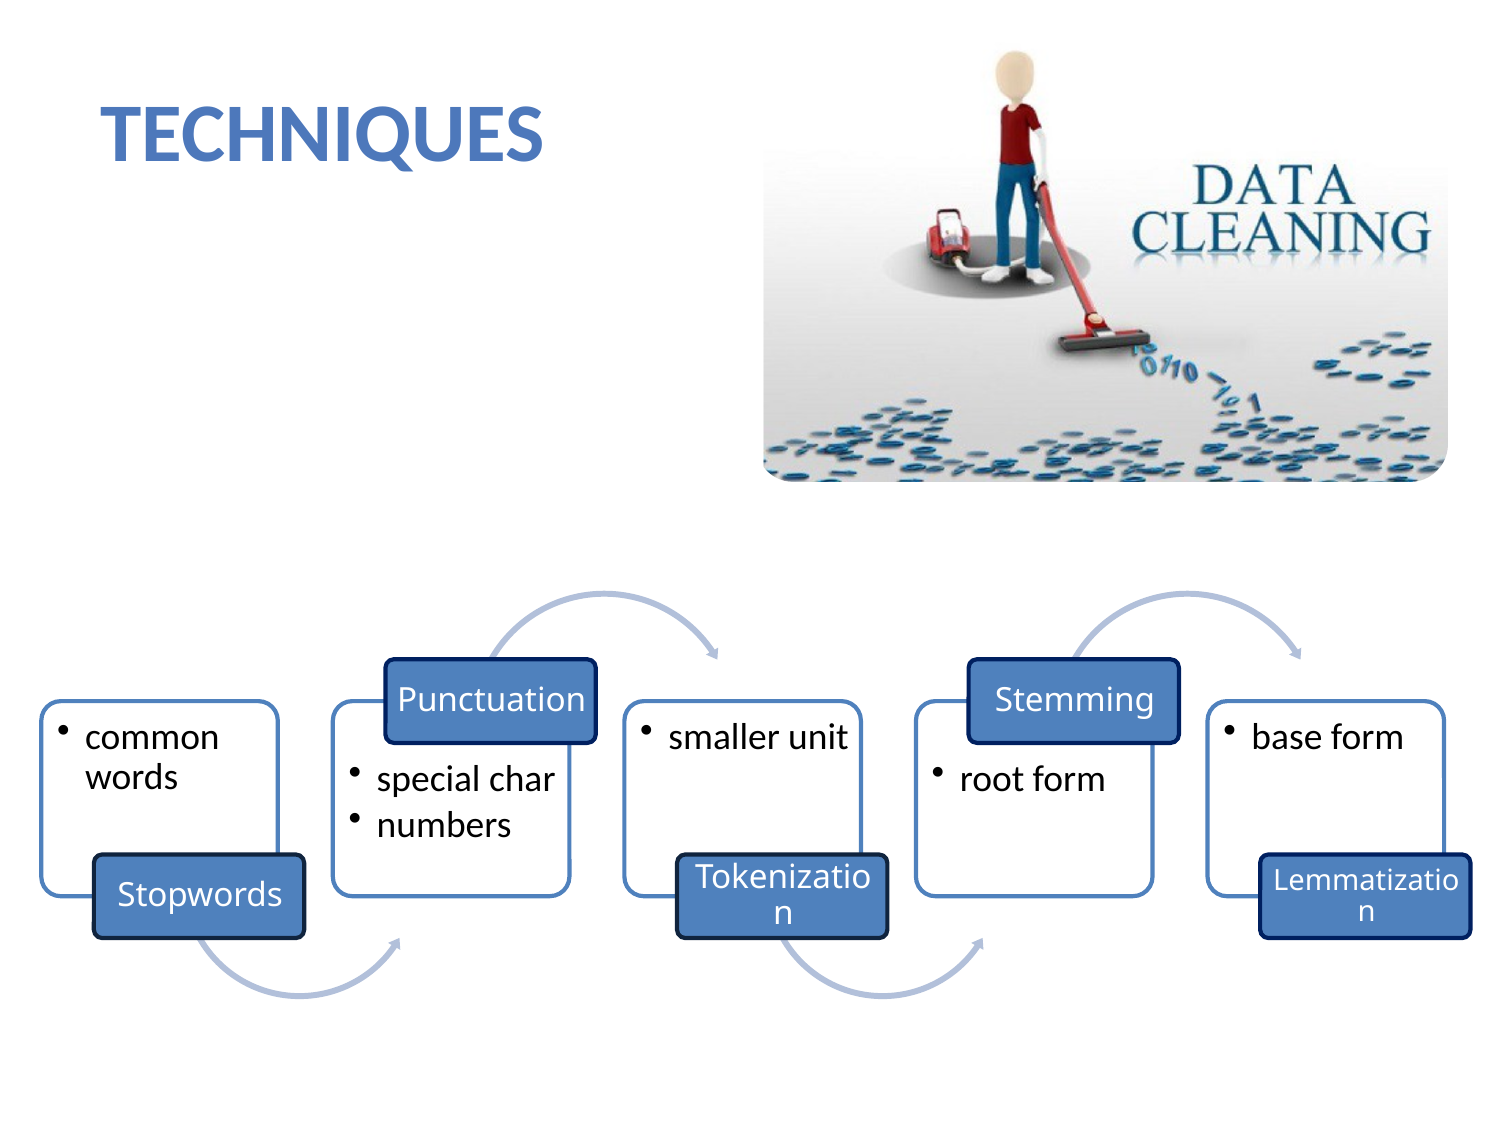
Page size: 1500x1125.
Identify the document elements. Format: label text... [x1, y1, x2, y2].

picture [755, 42, 1449, 483]
text_box Techniques [85, 70, 579, 186]
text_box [41, 302, 1471, 1125]
